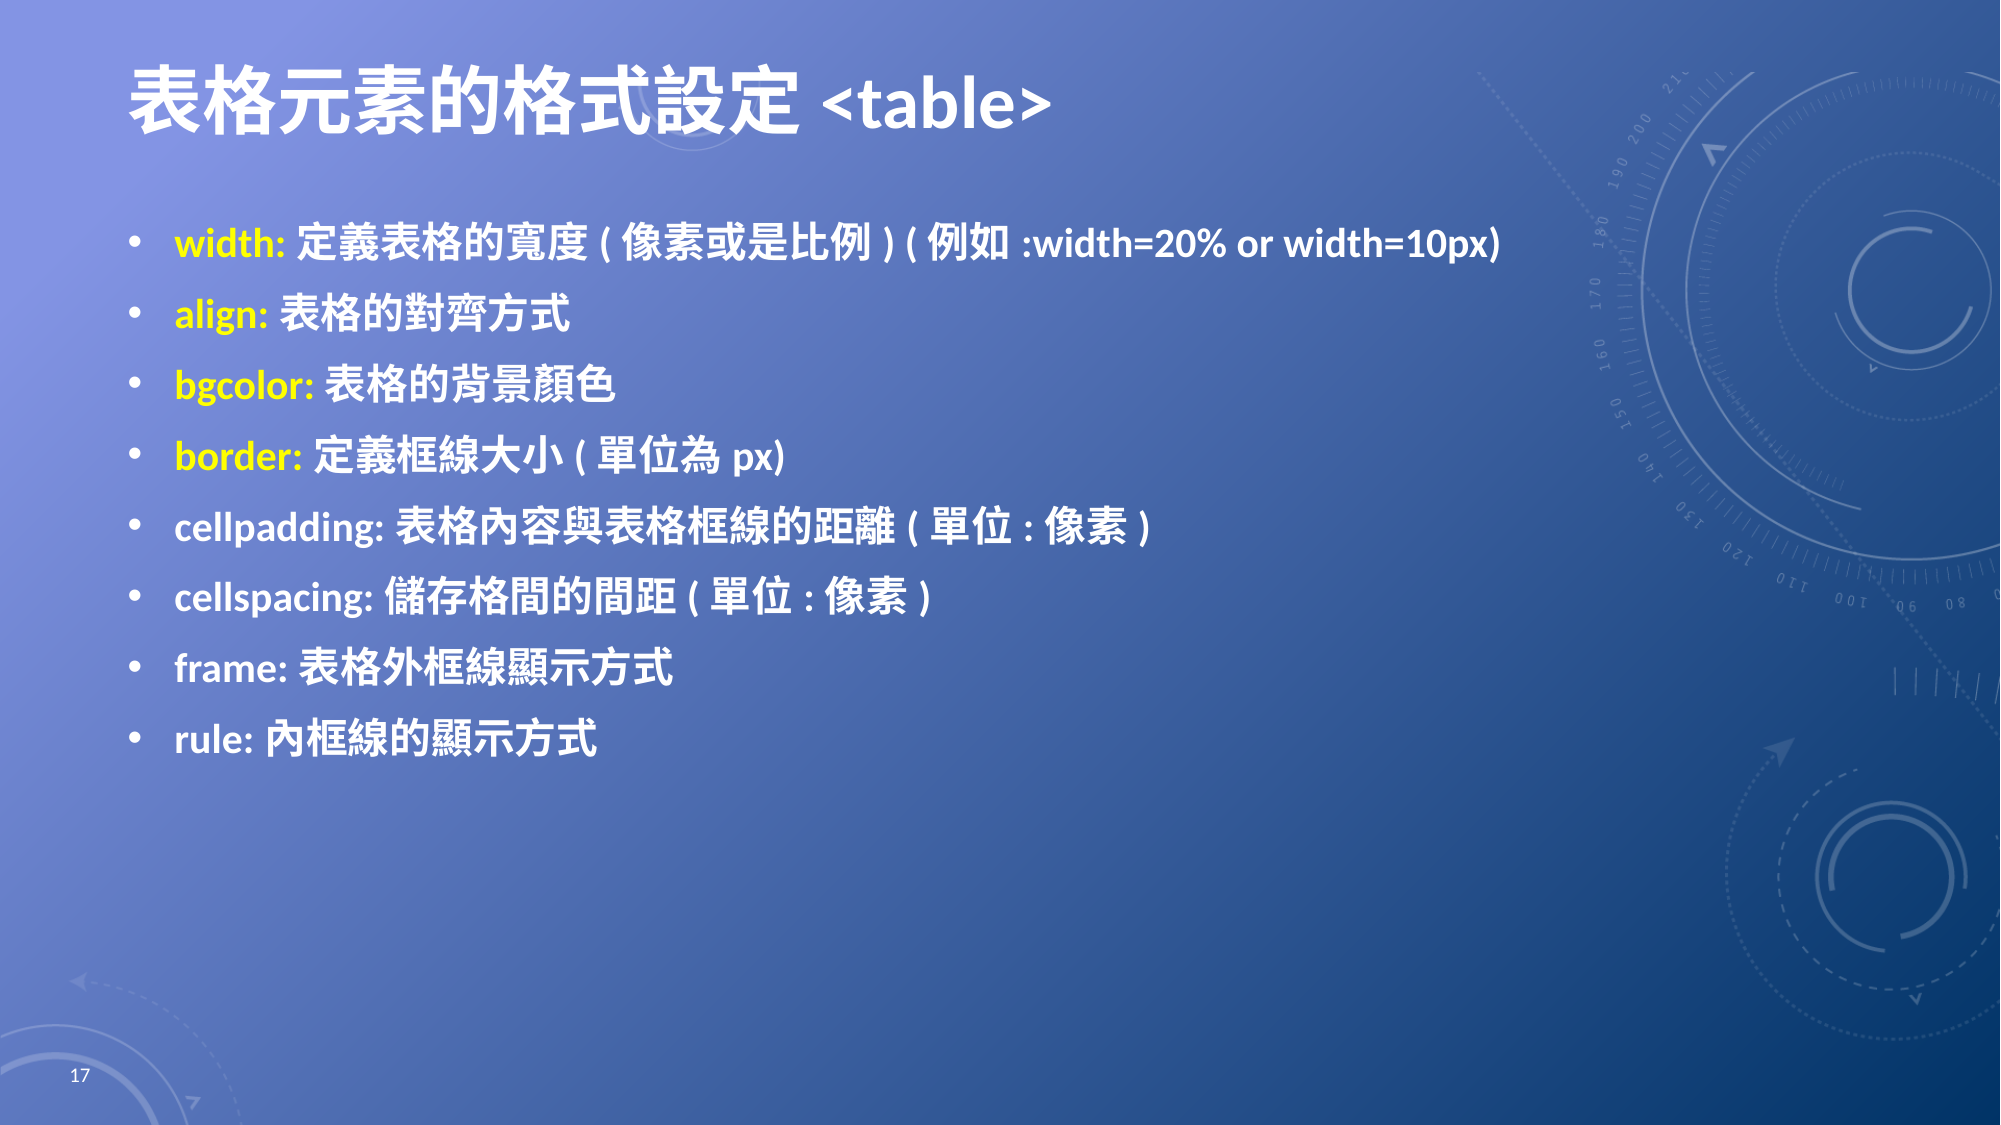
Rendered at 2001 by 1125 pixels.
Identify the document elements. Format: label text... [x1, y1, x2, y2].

title 表格元素的格式設定<table> [112, 24, 1766, 173]
slide_number 17 [14, 1043, 106, 1106]
list width:定義表格的寬度(像素或是比例) (例如:width=20% or width=10px) align:表格的對齊方式 bgcolor:表格的背景顏色 border:定義框線大小(單位為px) cellpadding:表格內容與表格框線的距離(單位:像素) cellspacing:儲存格間的間距(單位:像素) frame:表格外框線顯示方式 rule:內框線的顯示方式 [112, 208, 1775, 950]
picture [0, 72, 2000, 1125]
